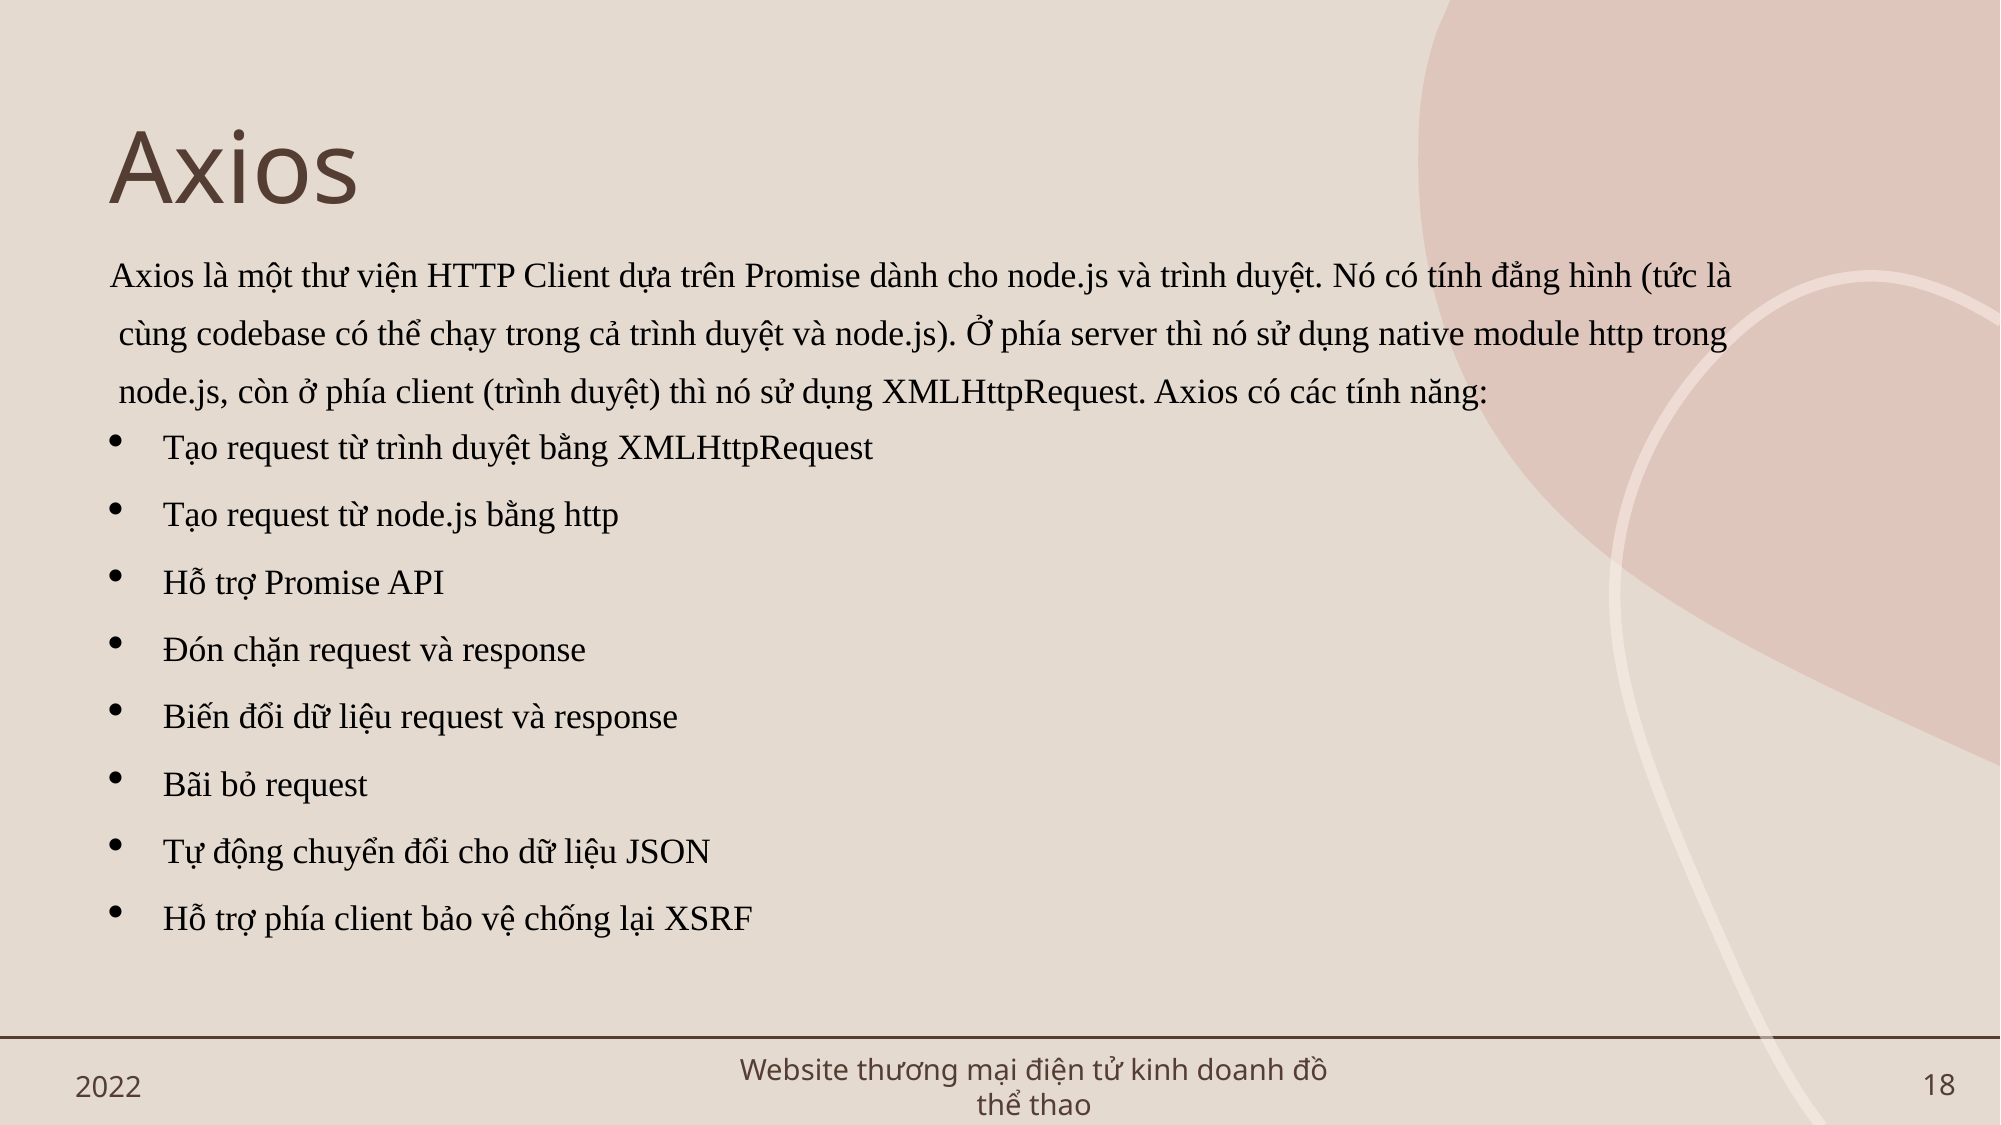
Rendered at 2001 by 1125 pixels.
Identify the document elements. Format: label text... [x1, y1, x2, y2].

title Axios [94, 115, 1820, 227]
slide_number 2022 [60, 1060, 222, 1112]
list Axios là một thư viện HTTP Client dựa trên Promise dành cho node.js và trình duyệt. Nó có tính đẳng hình (tức là cùng codebase có thể chạy trong cả trình duyệt và node.js). Ở phía server thì nó sử dụng native module http trong node.js, còn ở phía client (trình duyệt) thì nó sử dụng XMLHttpRequest. Axios có các tính năng: Tạo request từ trình duyệt bằng XMLHttpRequest Tạo request từ node.js bằng http Hỗ trợ Promise API Đón chặn request và response Biến đổi dữ liệu request và response Bãi bỏ request Tự động chuyển đổi cho dữ liệu JSON Hỗ trợ phía client bảo vệ chống lại XSRF [94, 249, 1918, 948]
slide_number 18 [1808, 1060, 1971, 1112]
footer Website thương mại điện tử kinh doanh đồ thể thao [718, 1060, 1350, 1112]
